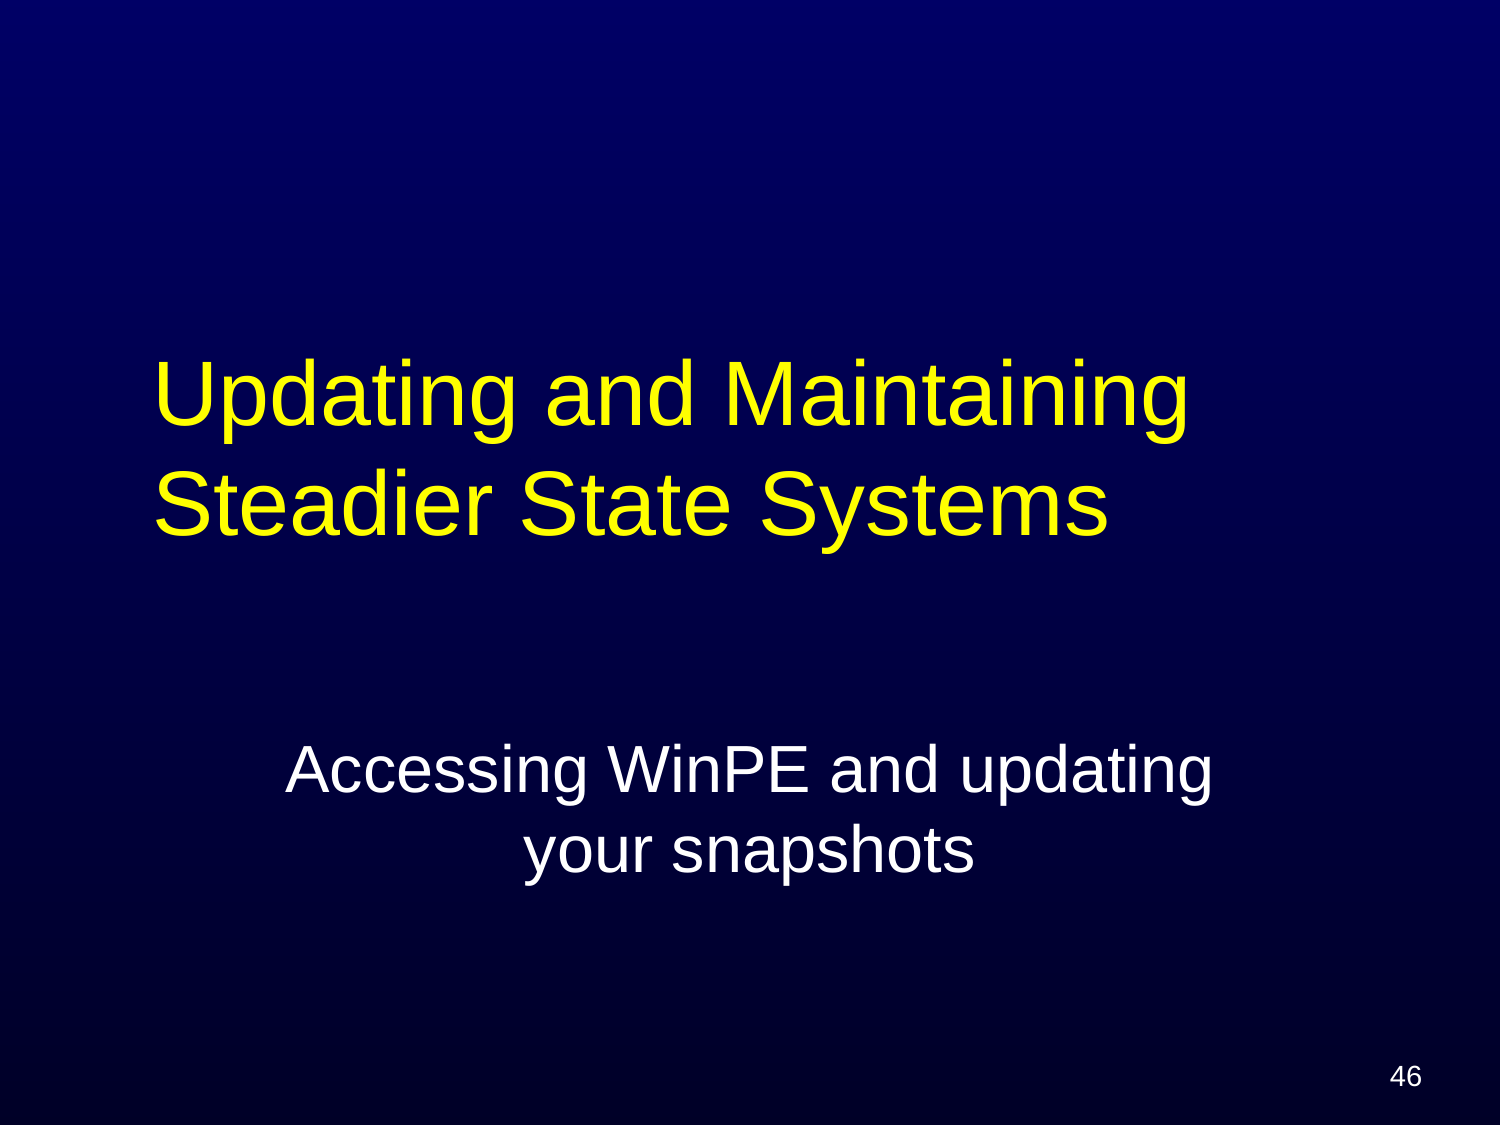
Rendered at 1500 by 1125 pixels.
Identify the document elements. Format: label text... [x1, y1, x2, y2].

title Updating and Maintaining Steadier State Systems [137, 350, 1413, 538]
subtitle Accessing WinPE and updating your snapshots [225, 662, 1275, 950]
slide_number 46 [1125, 1037, 1438, 1113]
